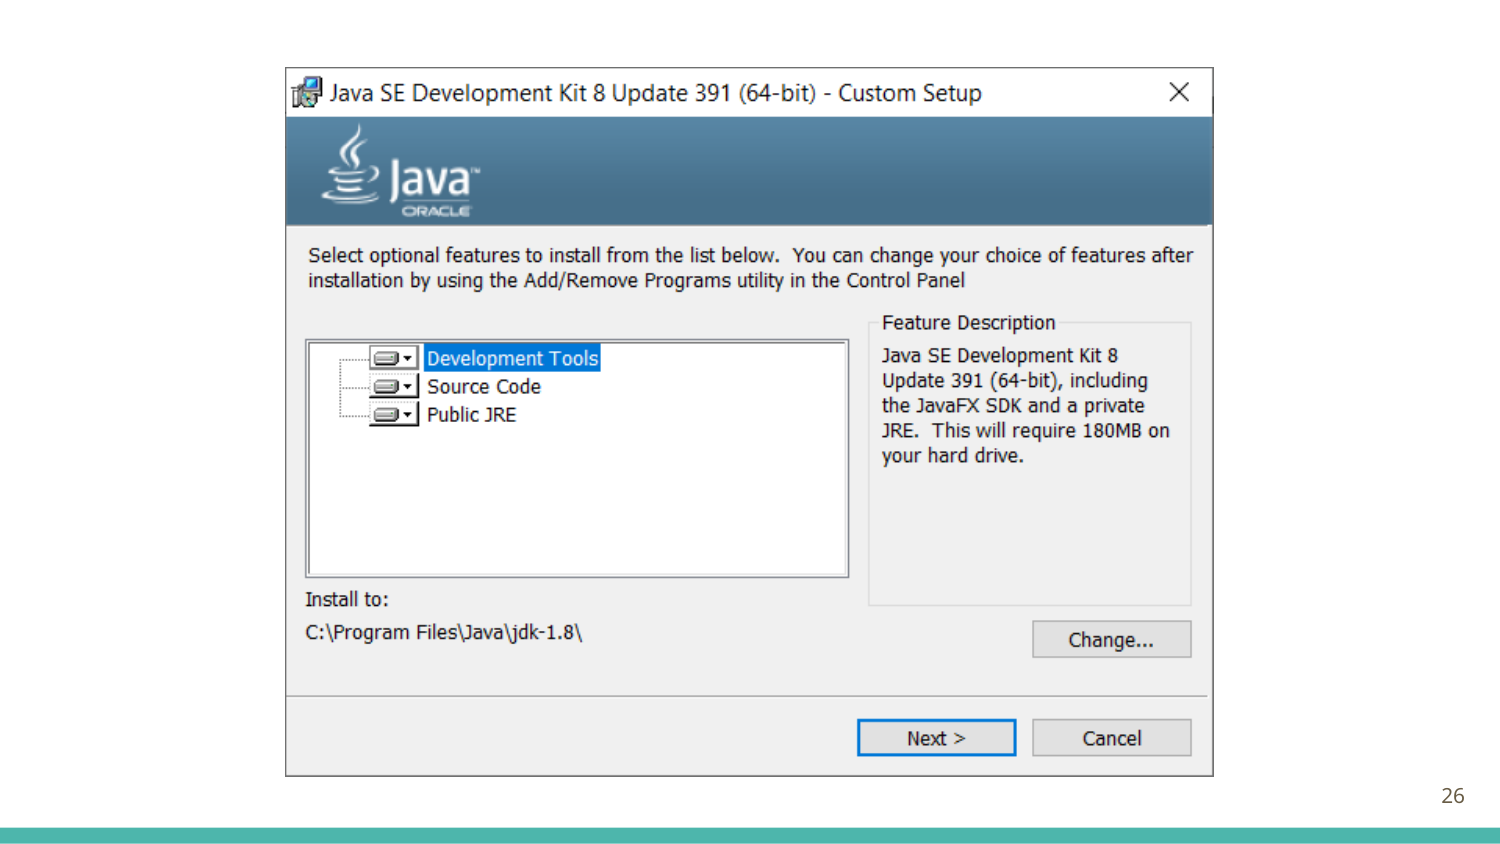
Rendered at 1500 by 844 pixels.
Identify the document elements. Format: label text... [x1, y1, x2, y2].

picture [285, 66, 1215, 777]
slide_number 26 [1389, 764, 1480, 830]
